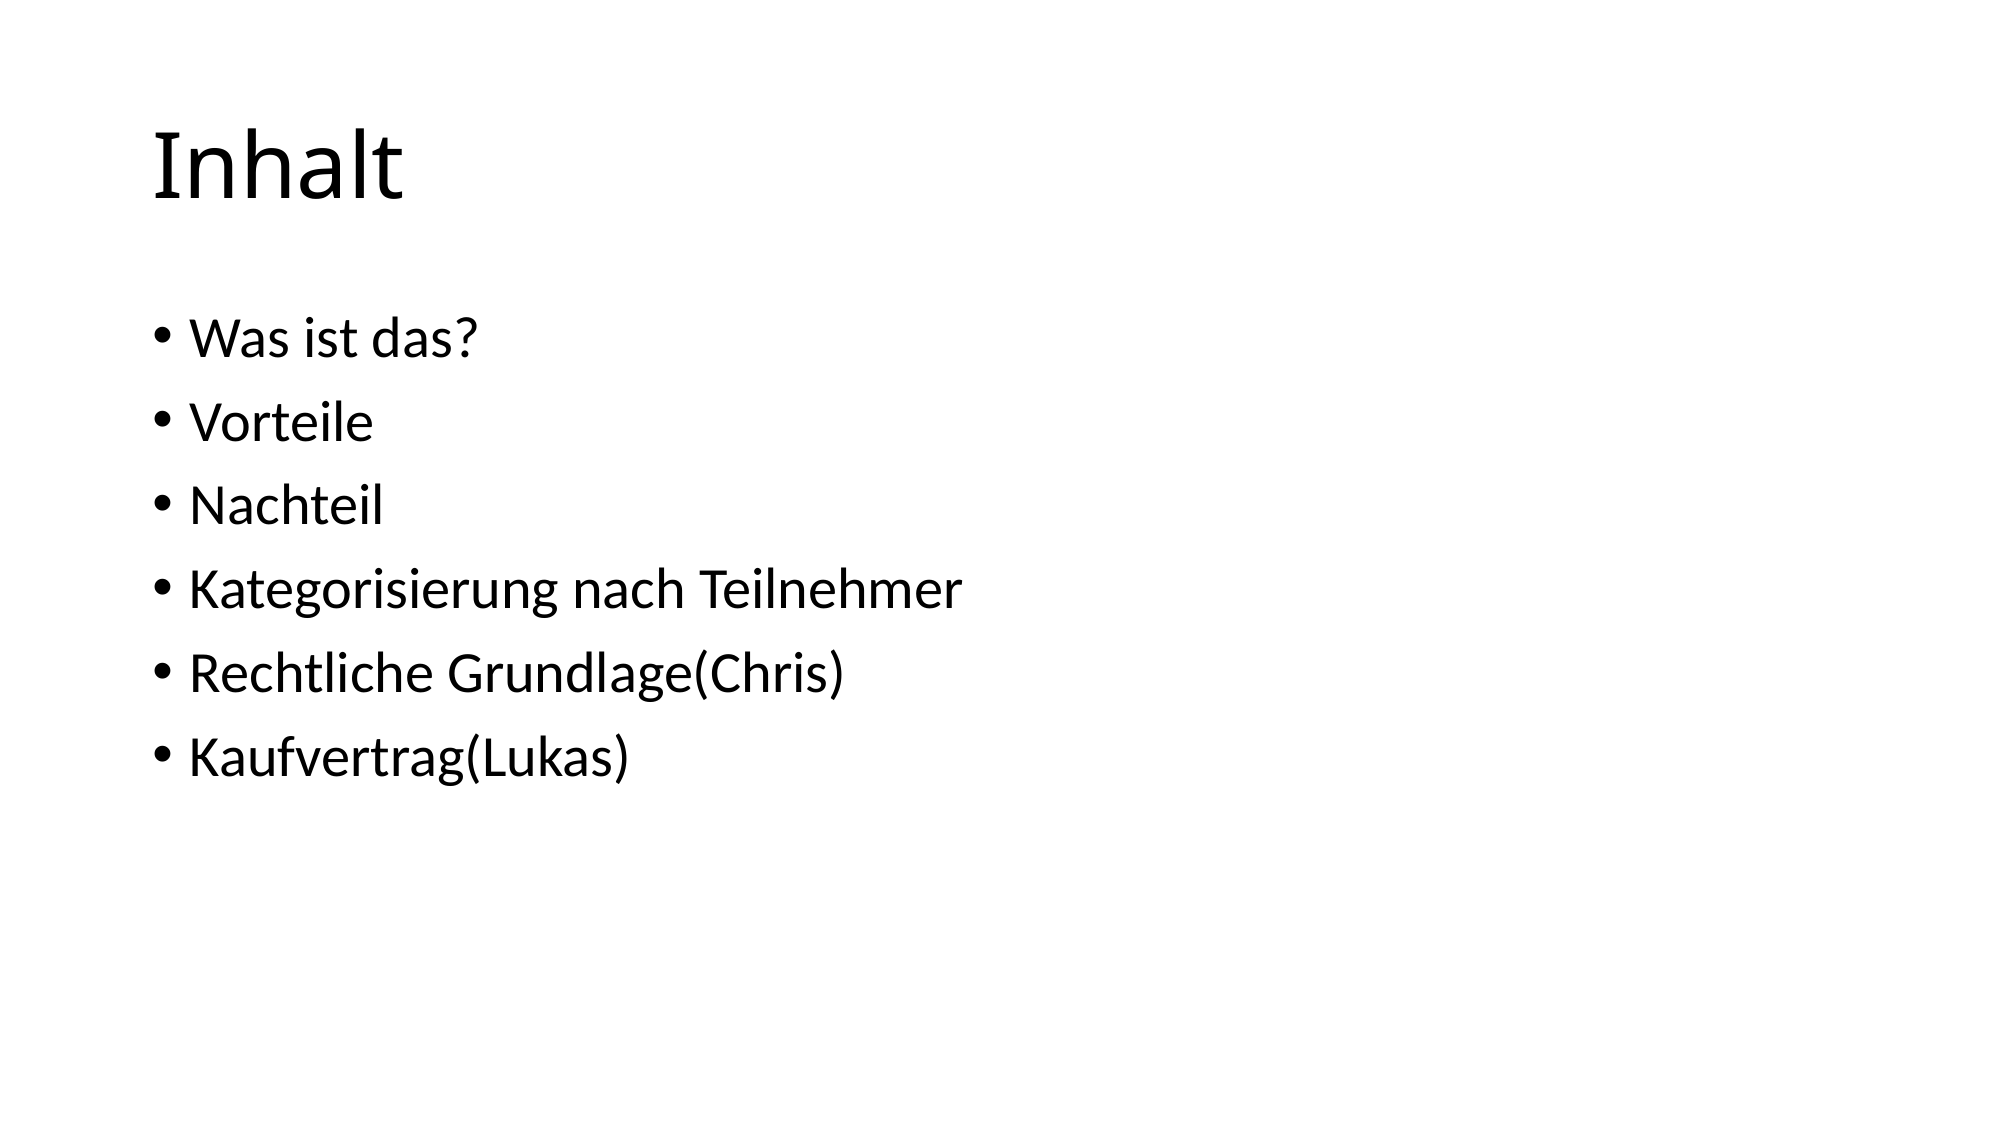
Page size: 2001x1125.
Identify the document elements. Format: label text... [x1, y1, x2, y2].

title Inhalt [137, 59, 1863, 278]
list Was ist das? Vorteile Nachteil Kategorisierung nach Teilnehmer Rechtliche Grundlage(Chris) Kaufvertrag(Lukas) [137, 299, 1863, 1014]
